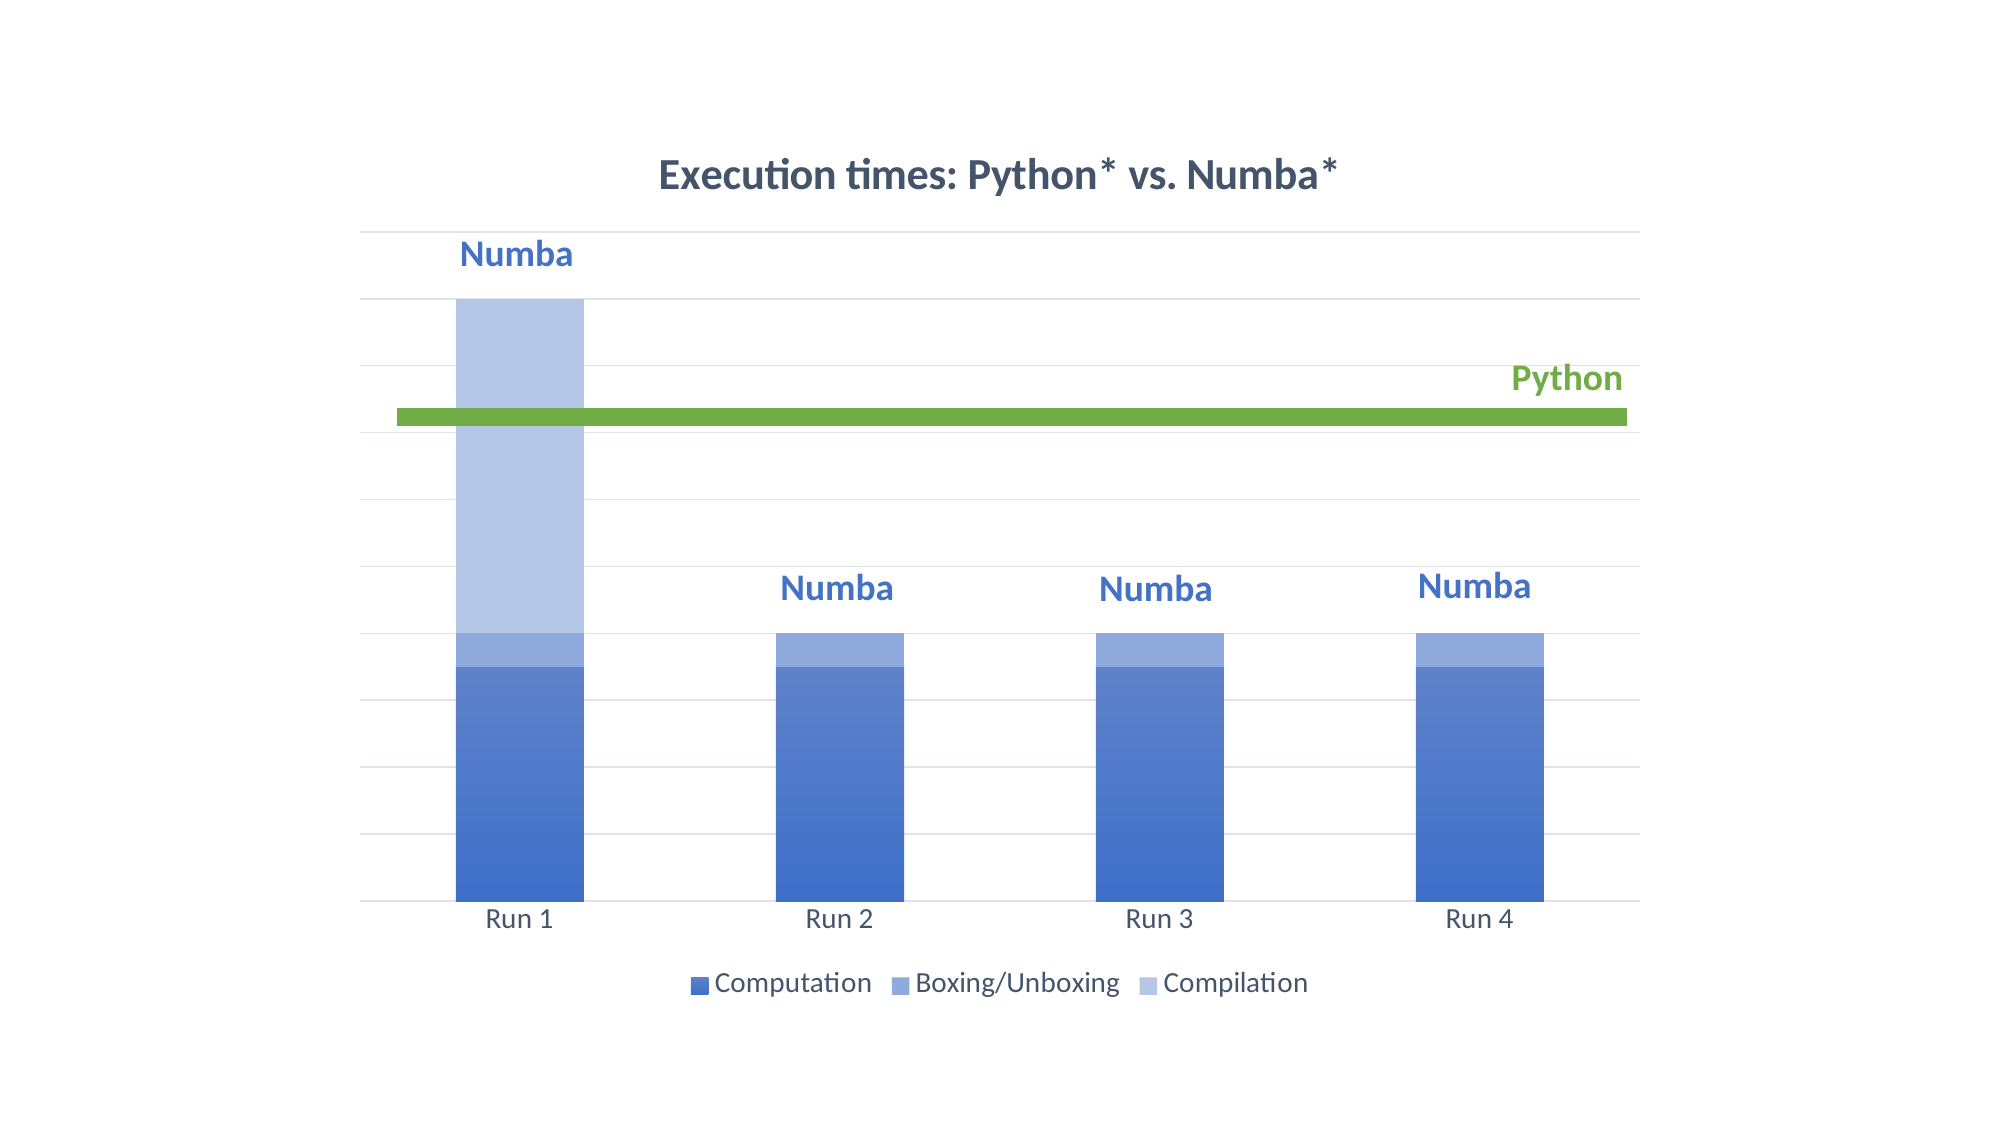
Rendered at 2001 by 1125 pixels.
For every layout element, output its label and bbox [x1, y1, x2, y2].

chart [333, 117, 1667, 1007]
